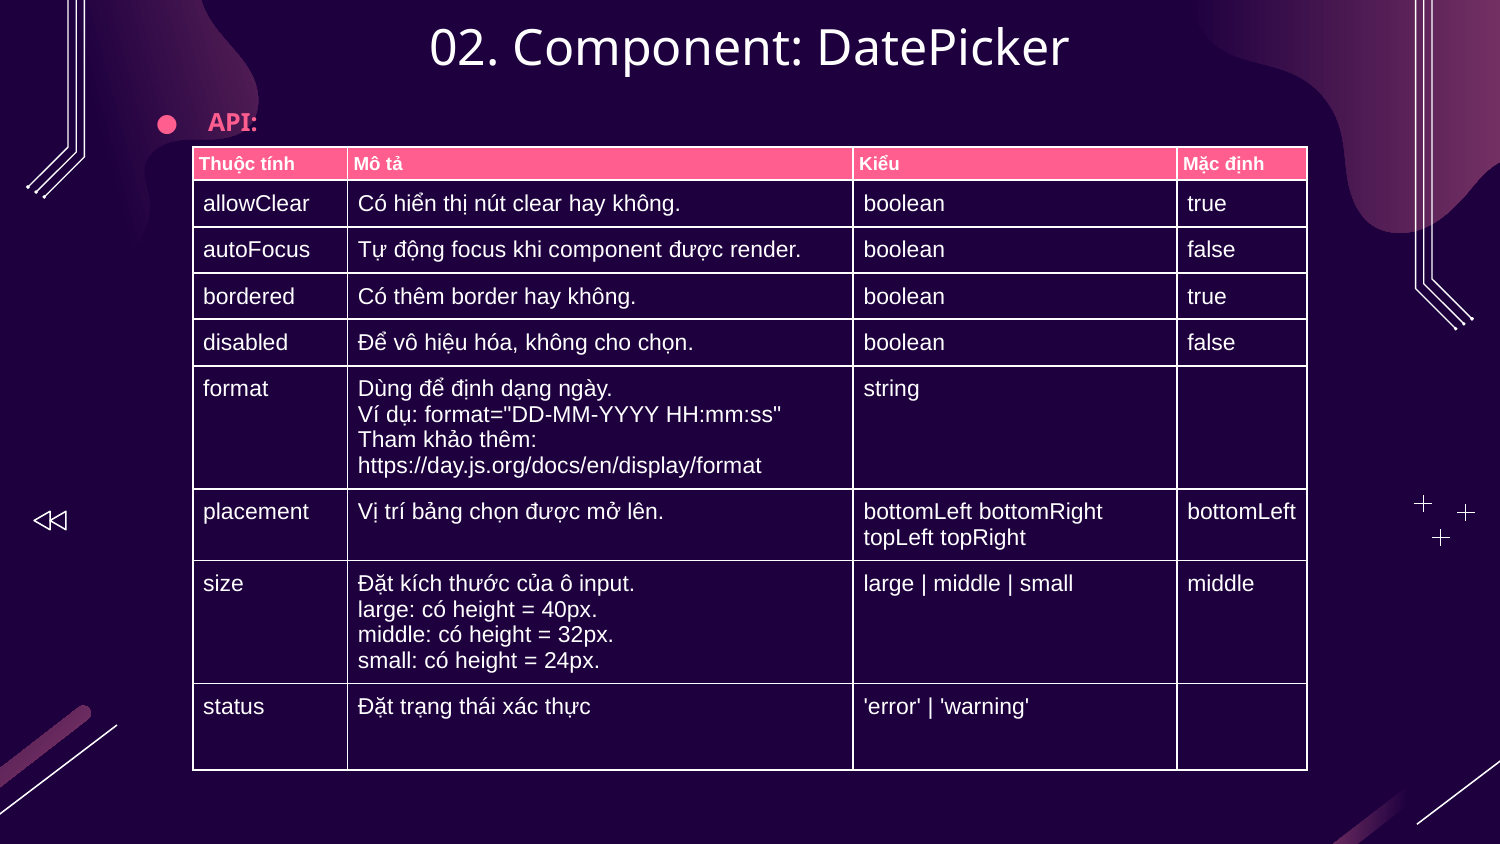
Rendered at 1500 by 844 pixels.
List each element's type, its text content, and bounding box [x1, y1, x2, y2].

table_cell boolean [854, 228, 1176, 272]
table_cell status [194, 684, 347, 769]
table_cell Tự động focus khi component được render. [348, 228, 852, 272]
table_cell Vị trí bảng chọn được mở lên. [348, 490, 852, 560]
table_cell true [1178, 274, 1306, 318]
table_cell boolean [854, 181, 1176, 226]
table_header Thuộc tính [194, 148, 347, 179]
table_cell Có hiển thị nút clear hay không. [348, 181, 852, 226]
table_cell Đặt trạng thái xác thực [348, 684, 852, 769]
table_cell Dùng để định dạng ngày. Ví dụ: format="DD-MM-YYYY HH:mm:ss" Tham khảo thêm: https://day.js.org/docs/en/display/format [348, 367, 852, 488]
table_cell size [194, 561, 347, 683]
table_cell Đặt kích thước của ô input. large: có height = 40px. middle: có height = 32px. small: có height = 24px. [348, 561, 852, 683]
table_cell [1178, 367, 1306, 488]
table_cell [1178, 684, 1306, 769]
table_cell large | middle | small [854, 561, 1176, 683]
table_cell placement [194, 490, 347, 560]
table_header Mặc định [1178, 148, 1306, 179]
table_cell false [1178, 228, 1306, 272]
table_cell Để vô hiệu hóa, không cho chọn. [348, 320, 852, 365]
table_cell bordered [194, 274, 347, 318]
table_cell true [1178, 181, 1306, 226]
table_cell disabled [194, 320, 347, 365]
table_header Mô tả [348, 148, 852, 179]
table_cell boolean [854, 274, 1176, 318]
table_cell allowClear [194, 181, 347, 226]
table_cell middle [1178, 561, 1306, 683]
table_cell 'error' | 'warning' [854, 684, 1176, 769]
subtitle API: [118, 94, 1337, 147]
table_cell format [194, 367, 347, 488]
table_cell bottomLeft bottomRight topLeft topRight [854, 490, 1176, 560]
table_cell boolean [854, 320, 1176, 365]
table_cell Có thêm border hay không. [348, 274, 852, 318]
table_header Kiểu [854, 148, 1176, 179]
title 02. Component: DatePicker [118, 0, 1382, 94]
table_cell false [1178, 320, 1306, 365]
table_cell bottomLeft [1178, 490, 1306, 560]
table_cell autoFocus [194, 228, 347, 272]
table_cell string [854, 367, 1176, 488]
